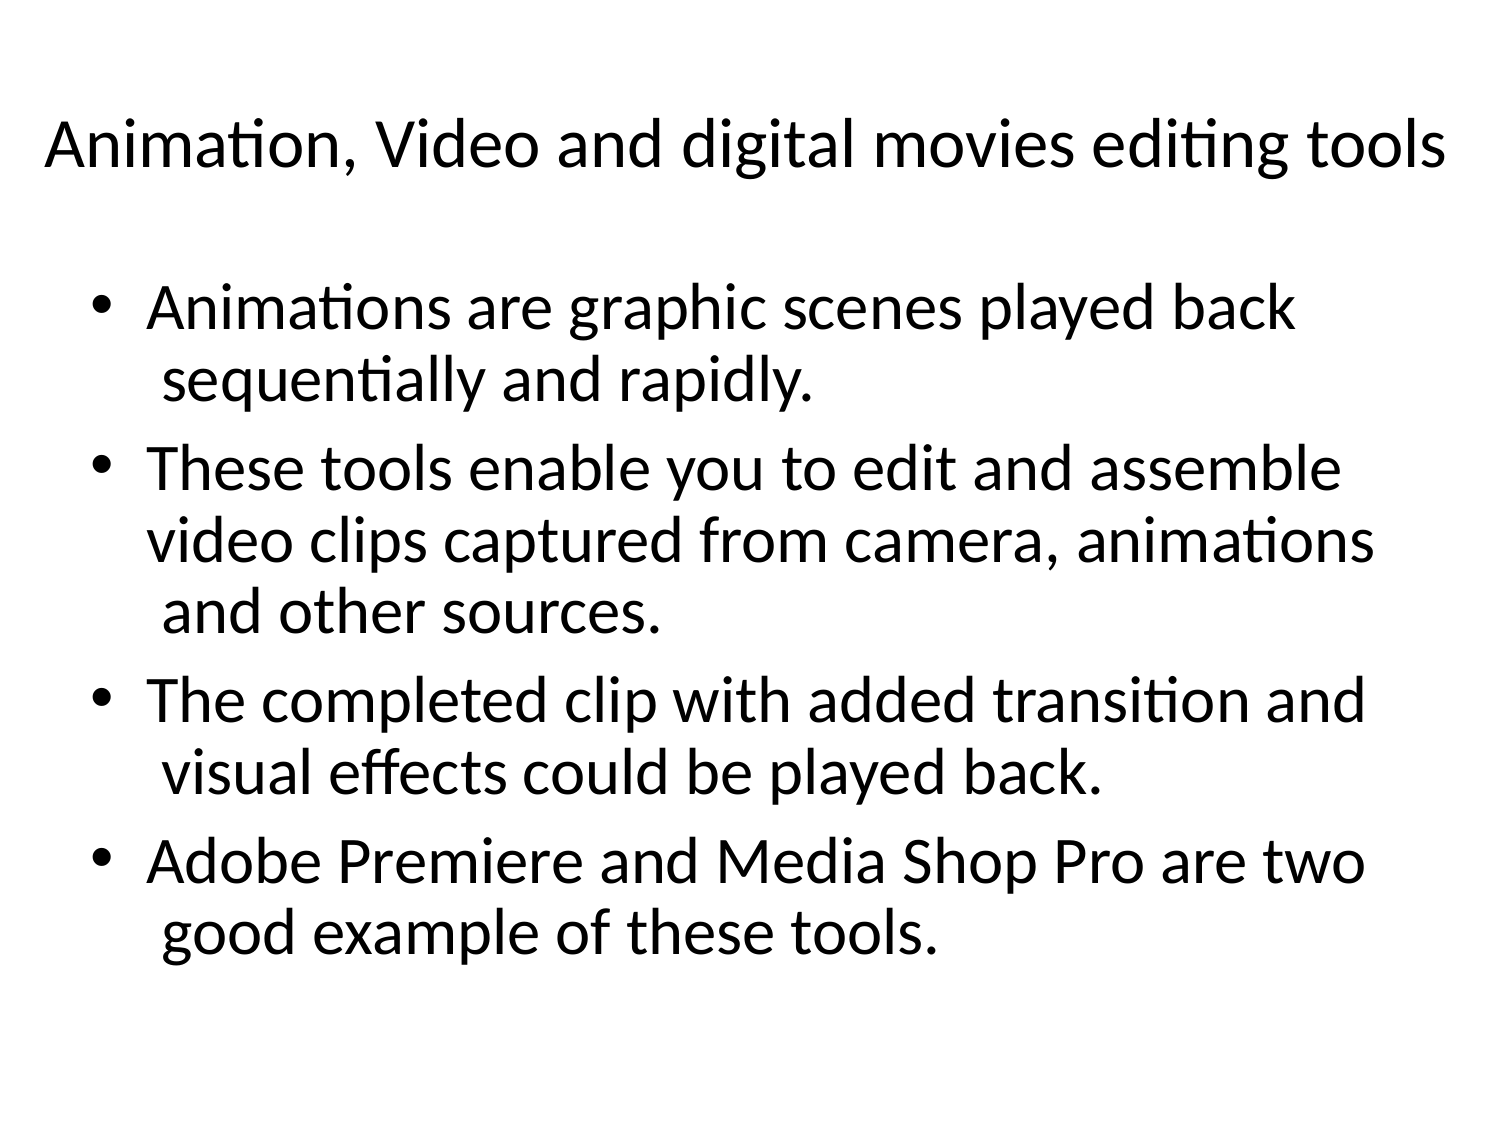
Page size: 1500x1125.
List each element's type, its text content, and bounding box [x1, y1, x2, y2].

title Animation, Video and digital movies editing tools [42, 94, 1457, 285]
text_box Animations are graphic scenes played back sequentially and rapidly. These tools enable you to edit and assemble video clips captured from camera, animations and other sources. The completed clip with added transition and visual effects could be played back. Adobe Premiere and Media Shop Pro are two good example of these tools. [87, 259, 1388, 969]
